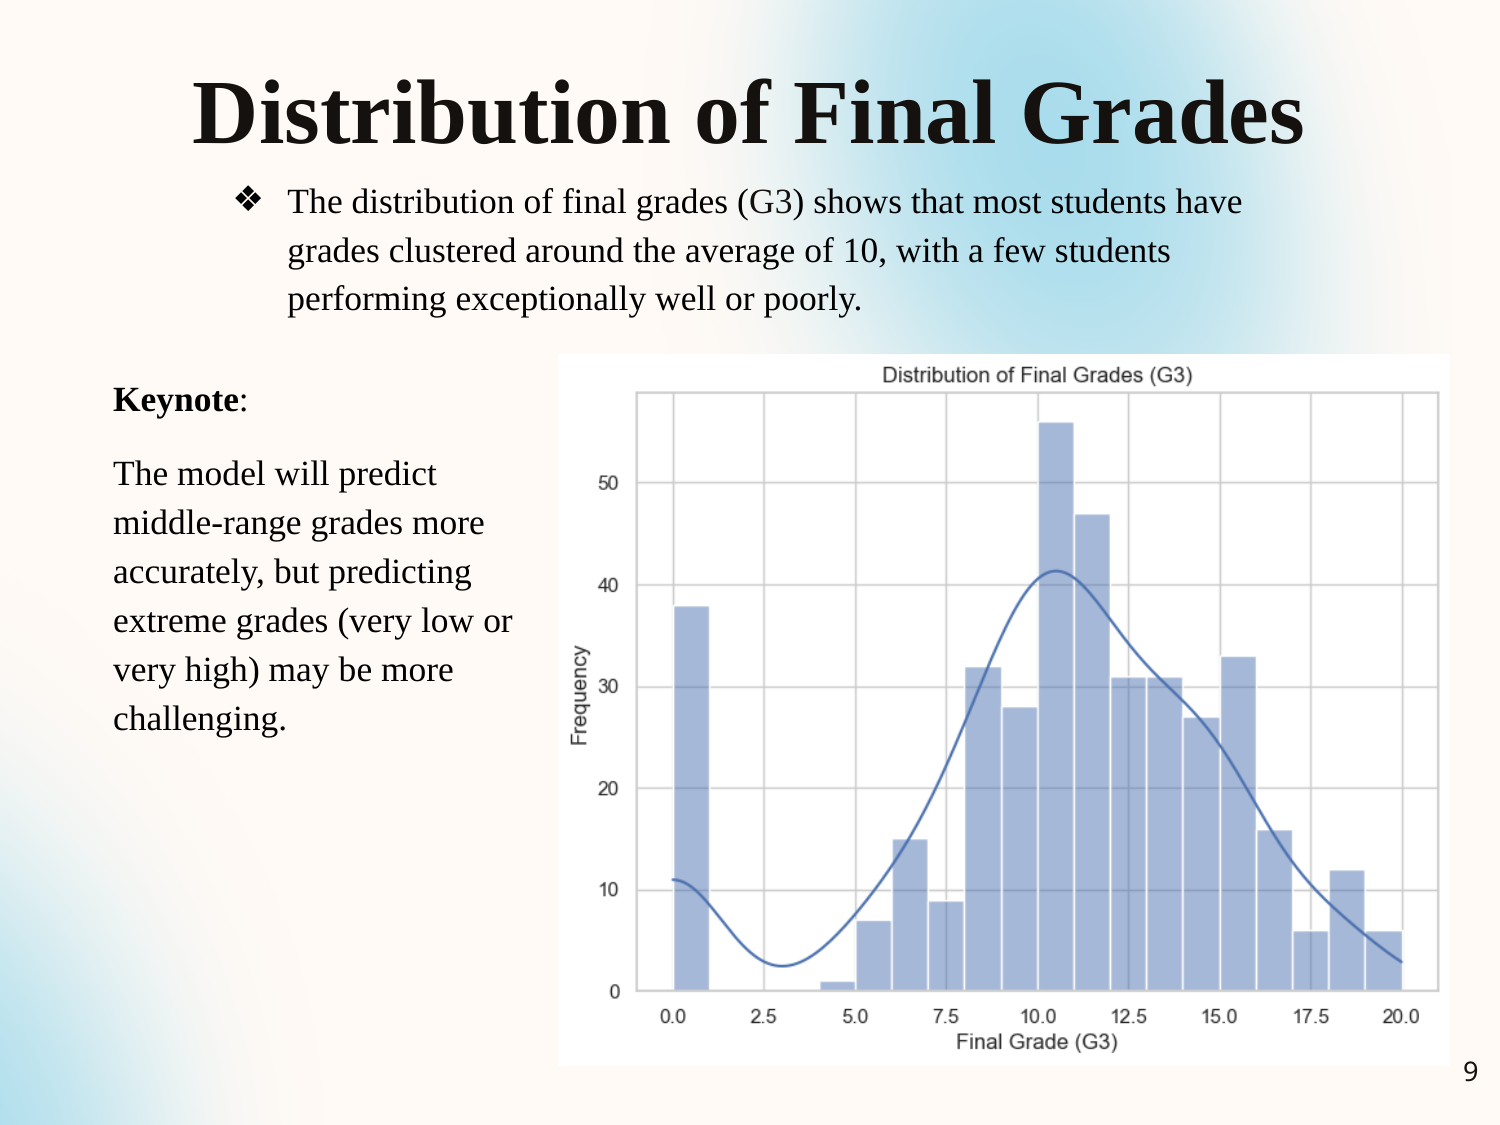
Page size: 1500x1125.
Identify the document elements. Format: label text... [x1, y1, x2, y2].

slide_number ‹#› [1403, 1038, 1494, 1125]
text_box Distribution of Final Grades [151, 36, 1349, 177]
text_box The distribution of final grades (G3) shows that most students have grades clustered around the average of 10, with a few students performing exceptionally well or poorly. [197, 156, 1303, 333]
picture [0, 0, 1500, 1125]
text_box Keynote: The model will predict middle-range grades more accurately, but predicting extreme grades (very low or very high) may be more challenging. [23, 354, 556, 818]
